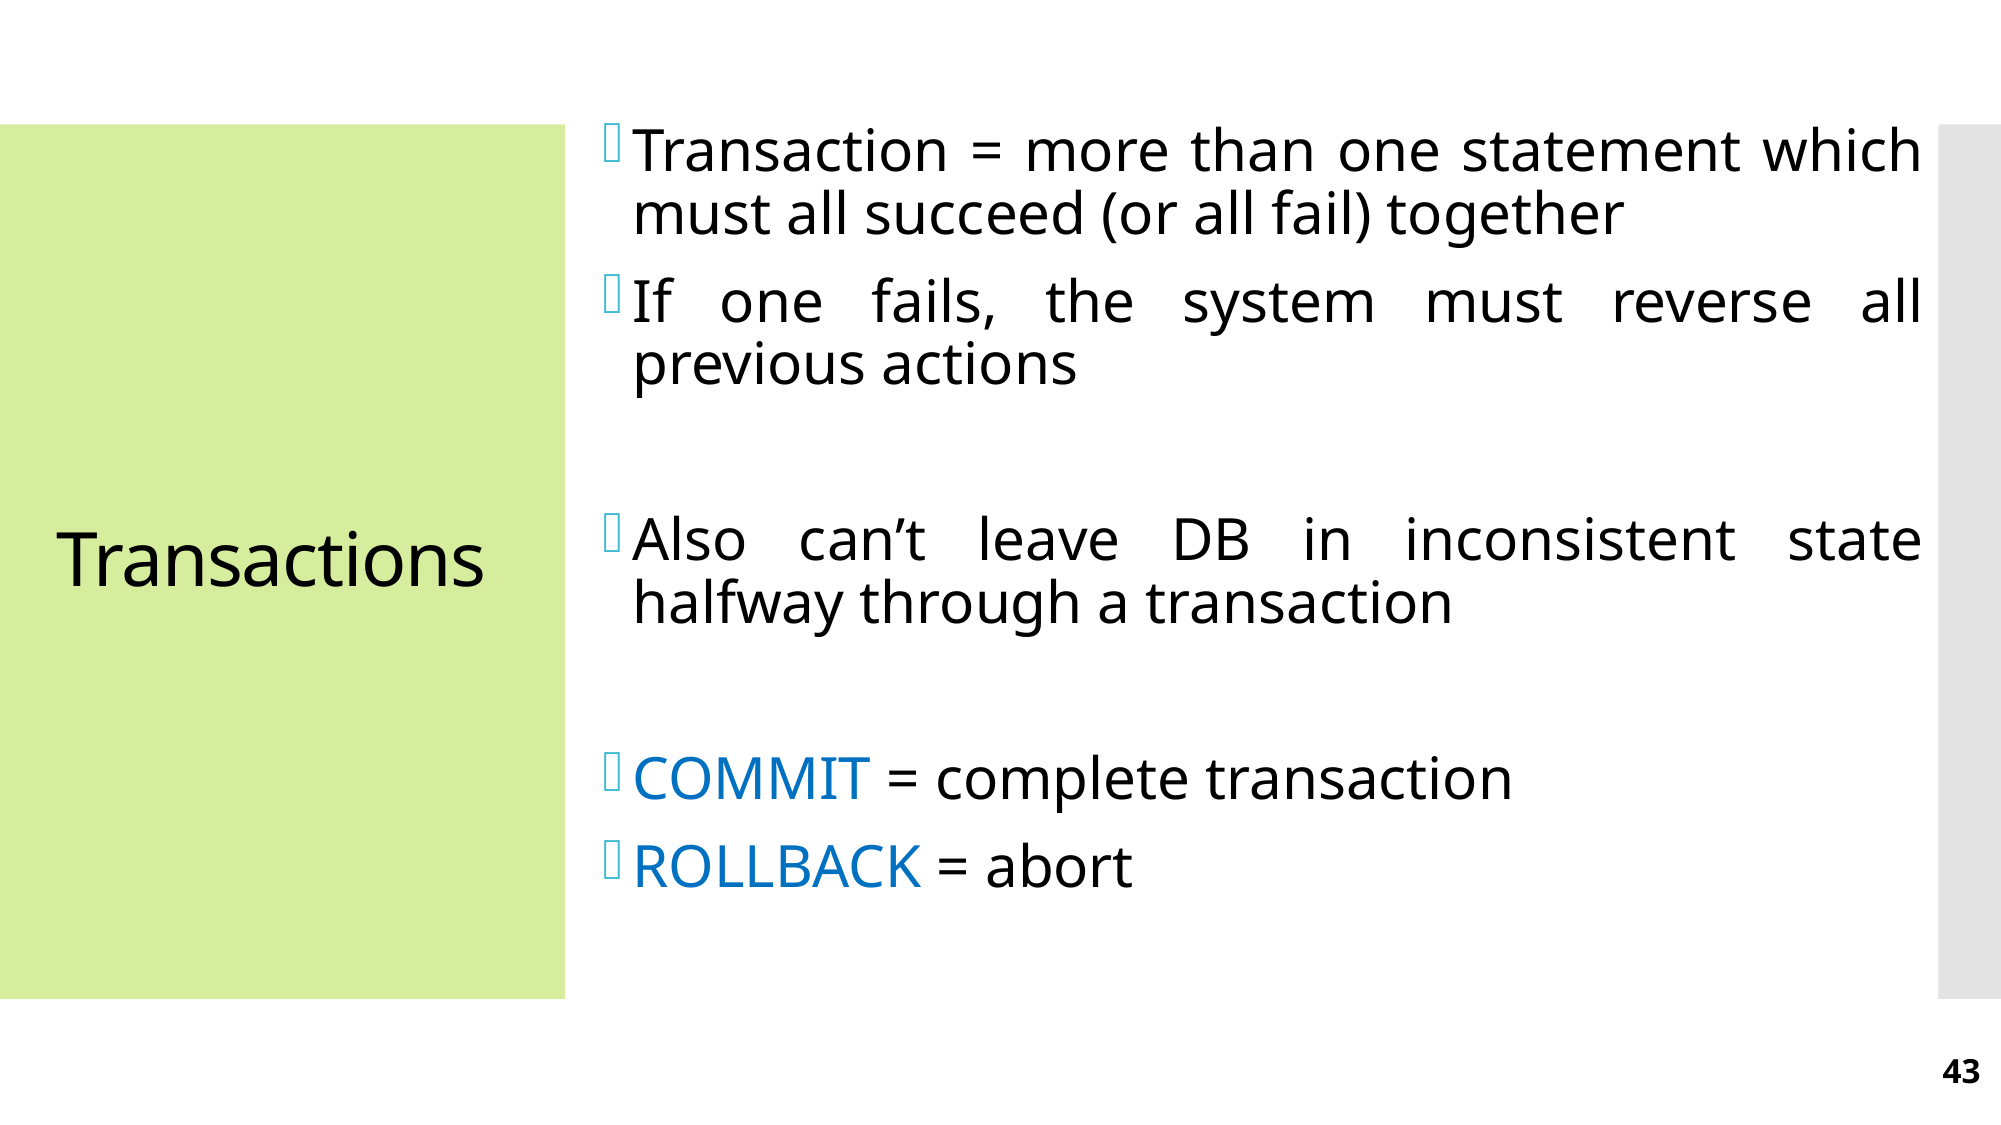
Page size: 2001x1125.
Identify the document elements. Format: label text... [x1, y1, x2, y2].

list Transaction = more than one statement which must all succeed (or all fail) together If one fails, the system must reverse all previous actions Also can’t leave DB in inconsistent state halfway through a transaction COMMIT = complete transaction ROLLBACK = abort [587, 134, 1939, 975]
title Transactions [41, 184, 565, 940]
slide_number 43 [1744, 1042, 1996, 1103]
